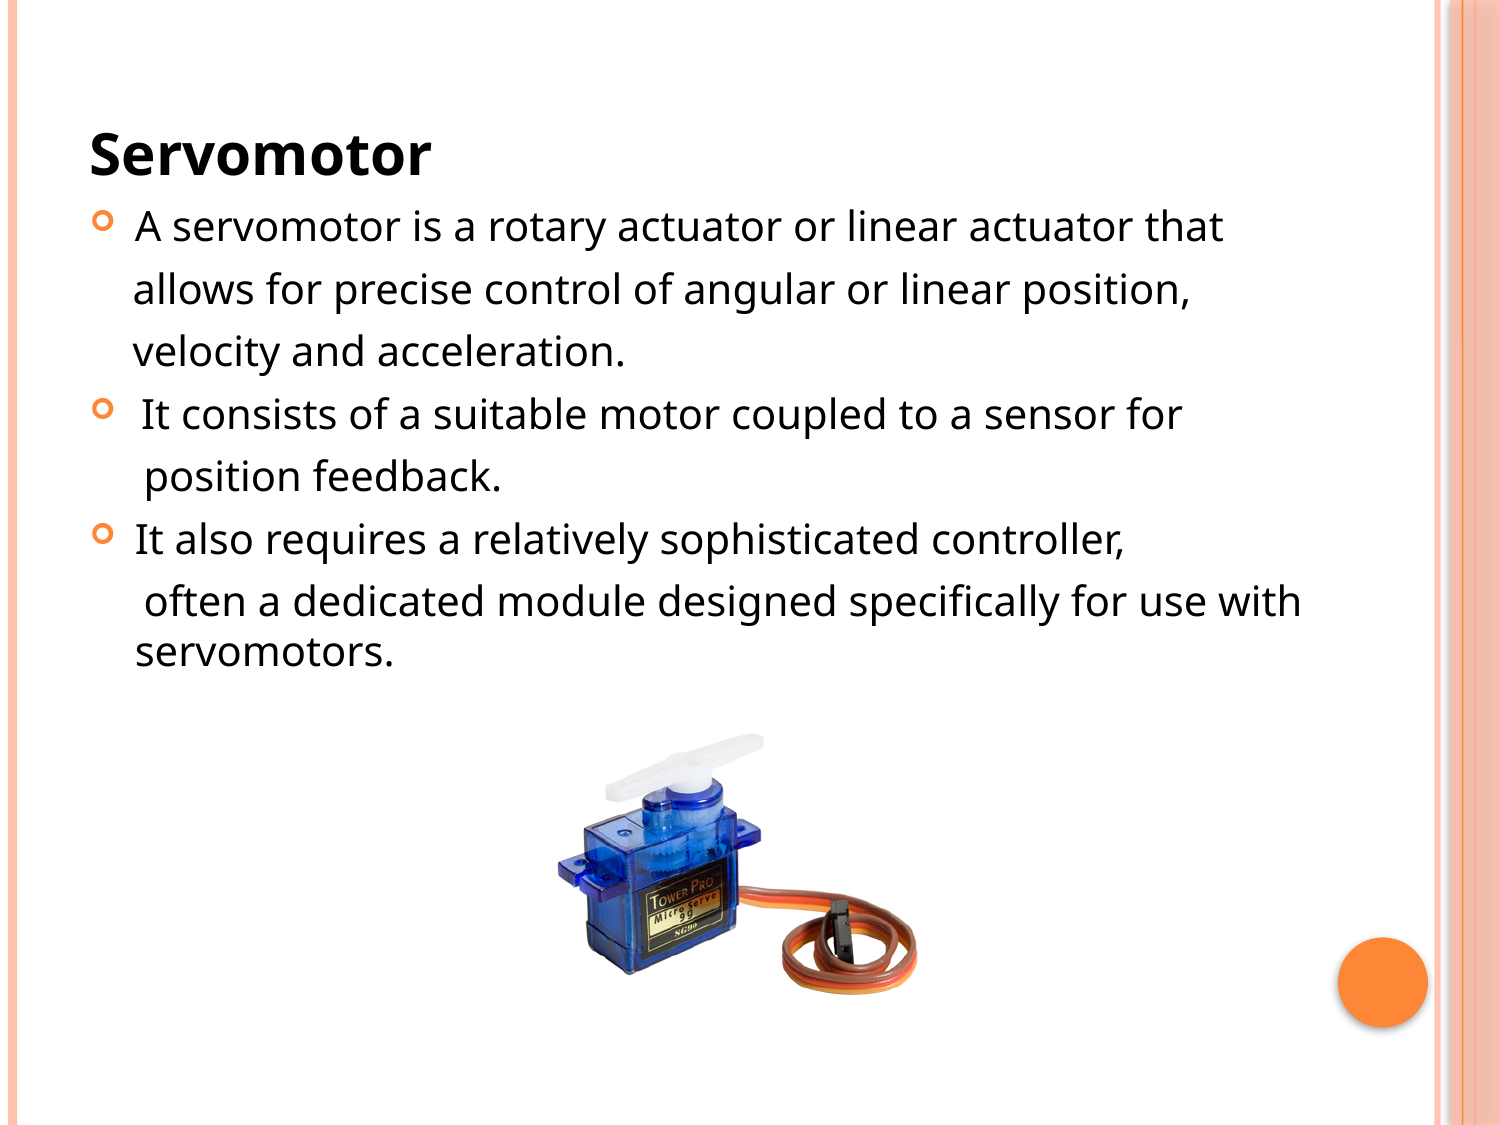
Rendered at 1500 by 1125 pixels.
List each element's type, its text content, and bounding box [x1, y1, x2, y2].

list Servomotor A servomotor is a rotary actuator or linear actuator that allows for precise control of angular or linear position, velocity and acceleration. It consists of a suitable motor coupled to a sensor for position feedback. It also requires a relatively sophisticated controller, often a dedicated module designed specifically for use with servomotors. [75, 37, 1438, 1062]
picture [474, 674, 1001, 1051]
